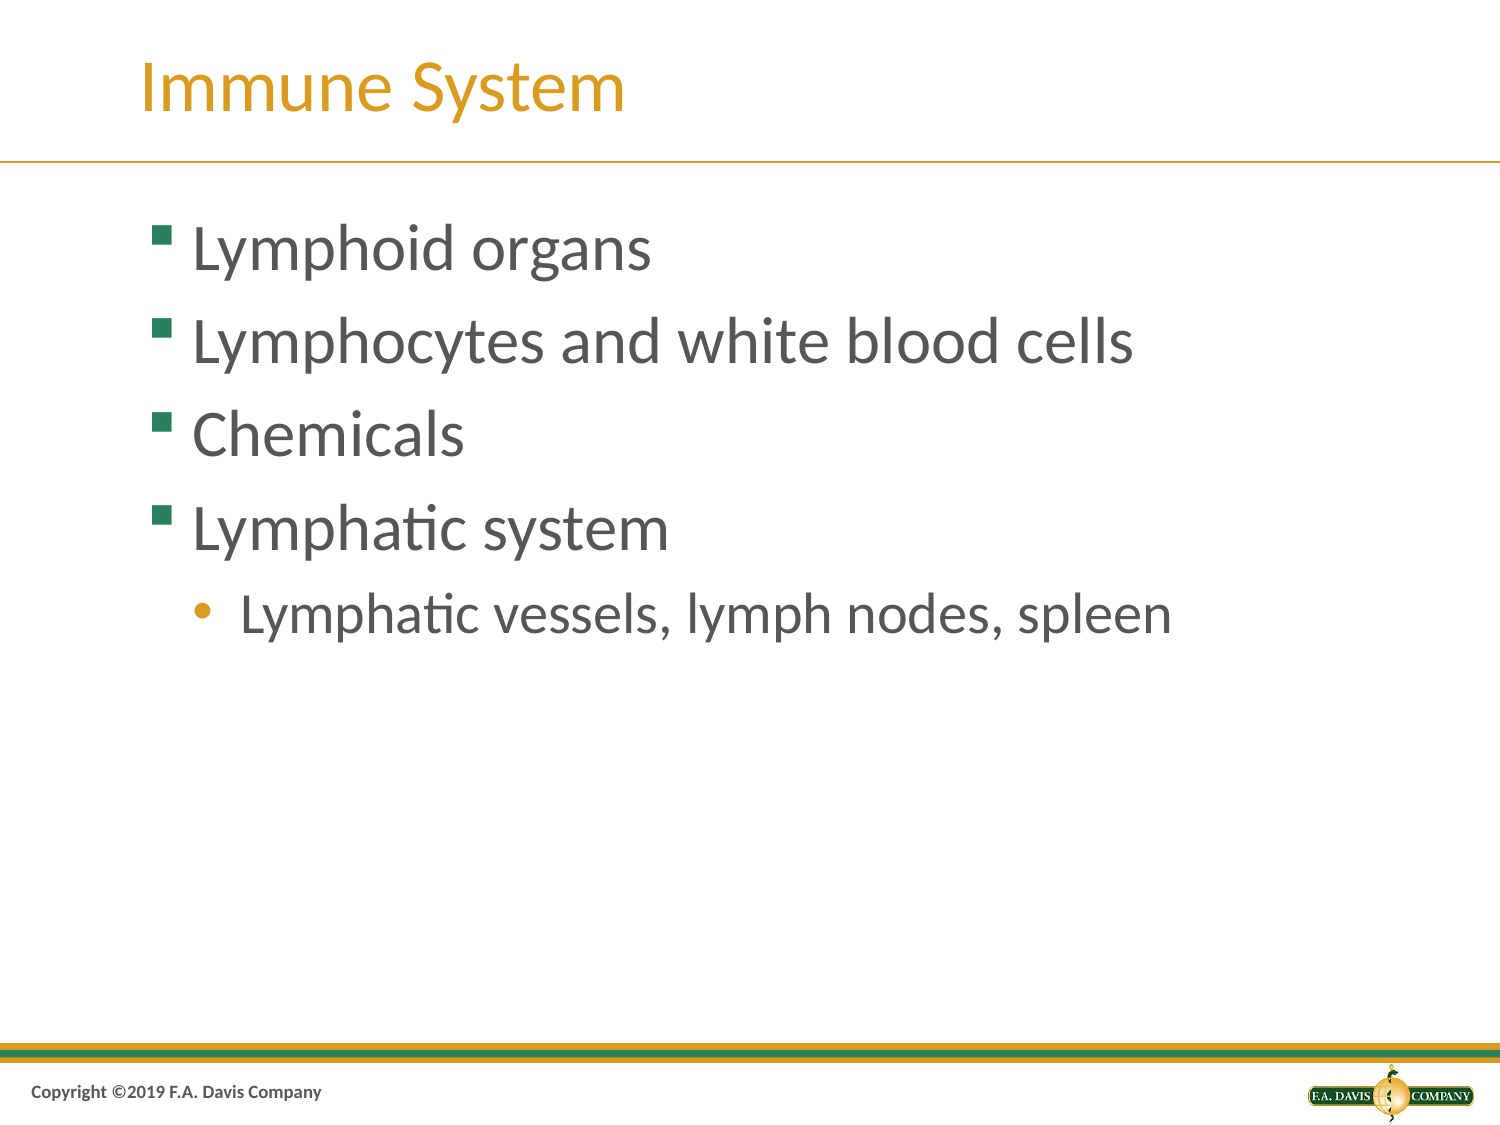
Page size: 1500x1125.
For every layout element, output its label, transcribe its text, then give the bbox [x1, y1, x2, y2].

picture [0, 1043, 1500, 1050]
title Immune System [124, 38, 1475, 136]
picture [1308, 1064, 1474, 1124]
list Lymphoid organs Lymphocytes and white blood cells Chemicals Lymphatic system Lymphatic vessels, lymph nodes, spleen [75, 196, 1425, 864]
picture [0, 1058, 1500, 1063]
